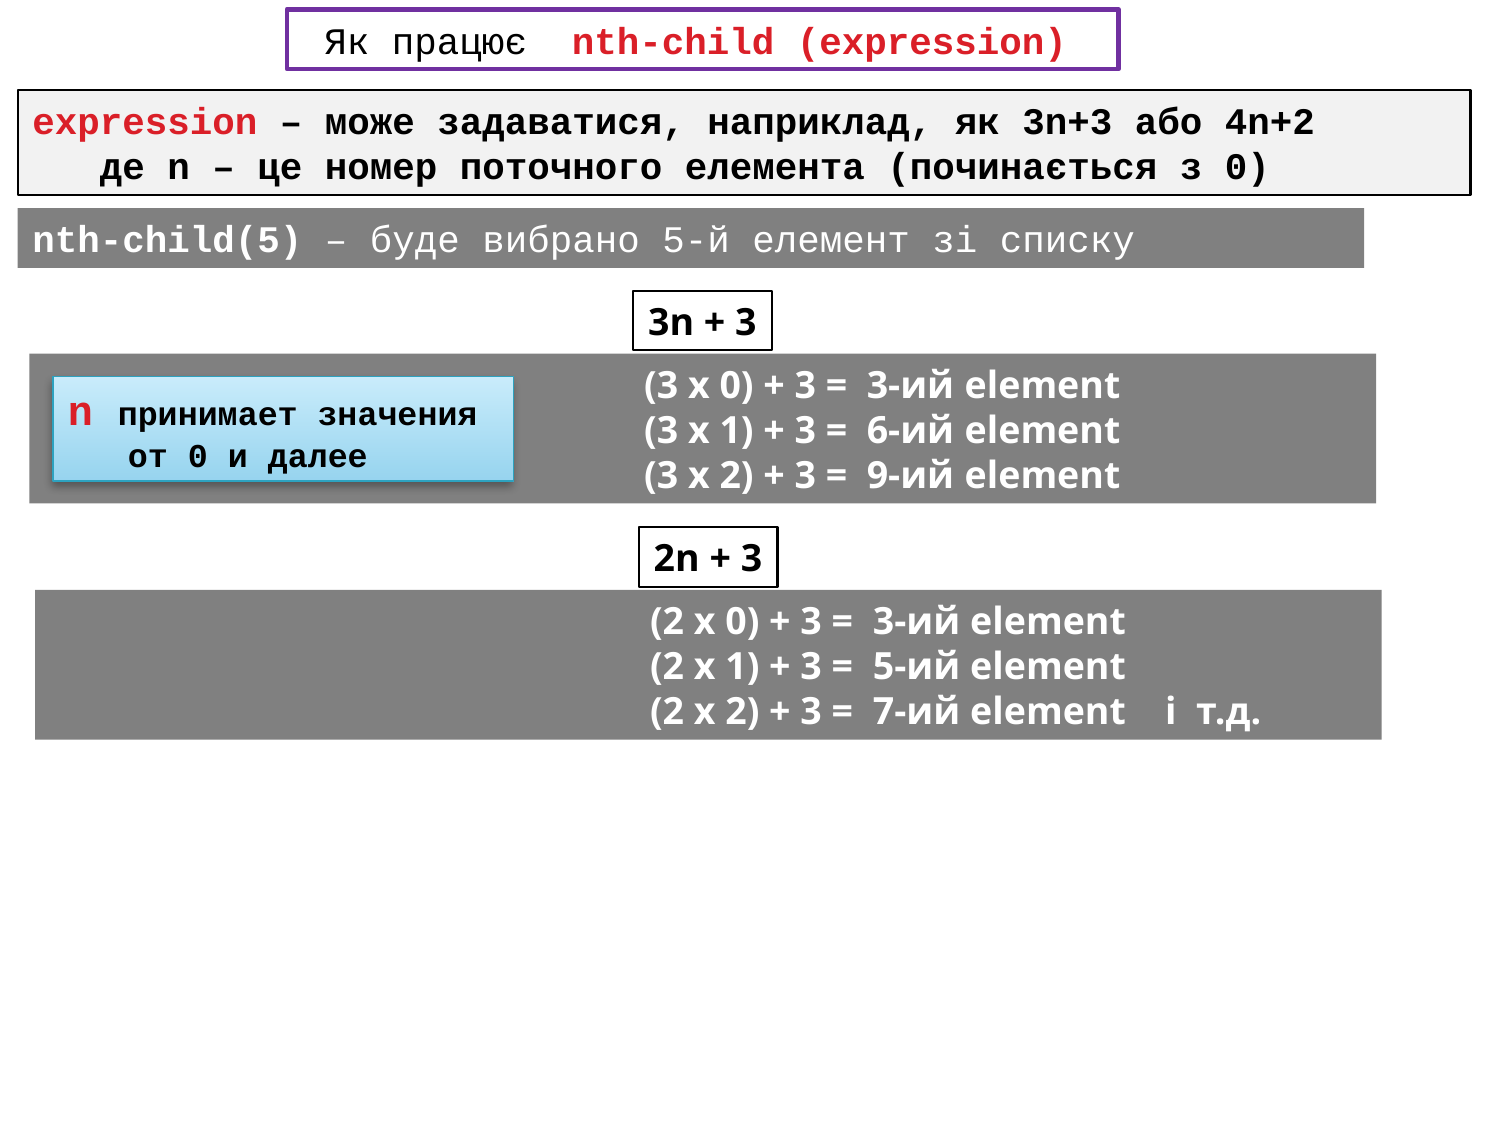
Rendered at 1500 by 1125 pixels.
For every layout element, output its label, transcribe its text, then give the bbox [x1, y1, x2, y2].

text_box еxpression – може задаватися, наприклад, як 3n+3 або 4n+2 де n – це номер поточного елемента (починається з 0) [17, 89, 1471, 195]
text_box Як працює nth-child (expression) [282, 5, 1123, 73]
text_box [29, 290, 1377, 506]
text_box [34, 526, 1382, 742]
text_box nth-child(5) – буде вибрано 5-й елемент зі списку [17, 208, 1365, 268]
